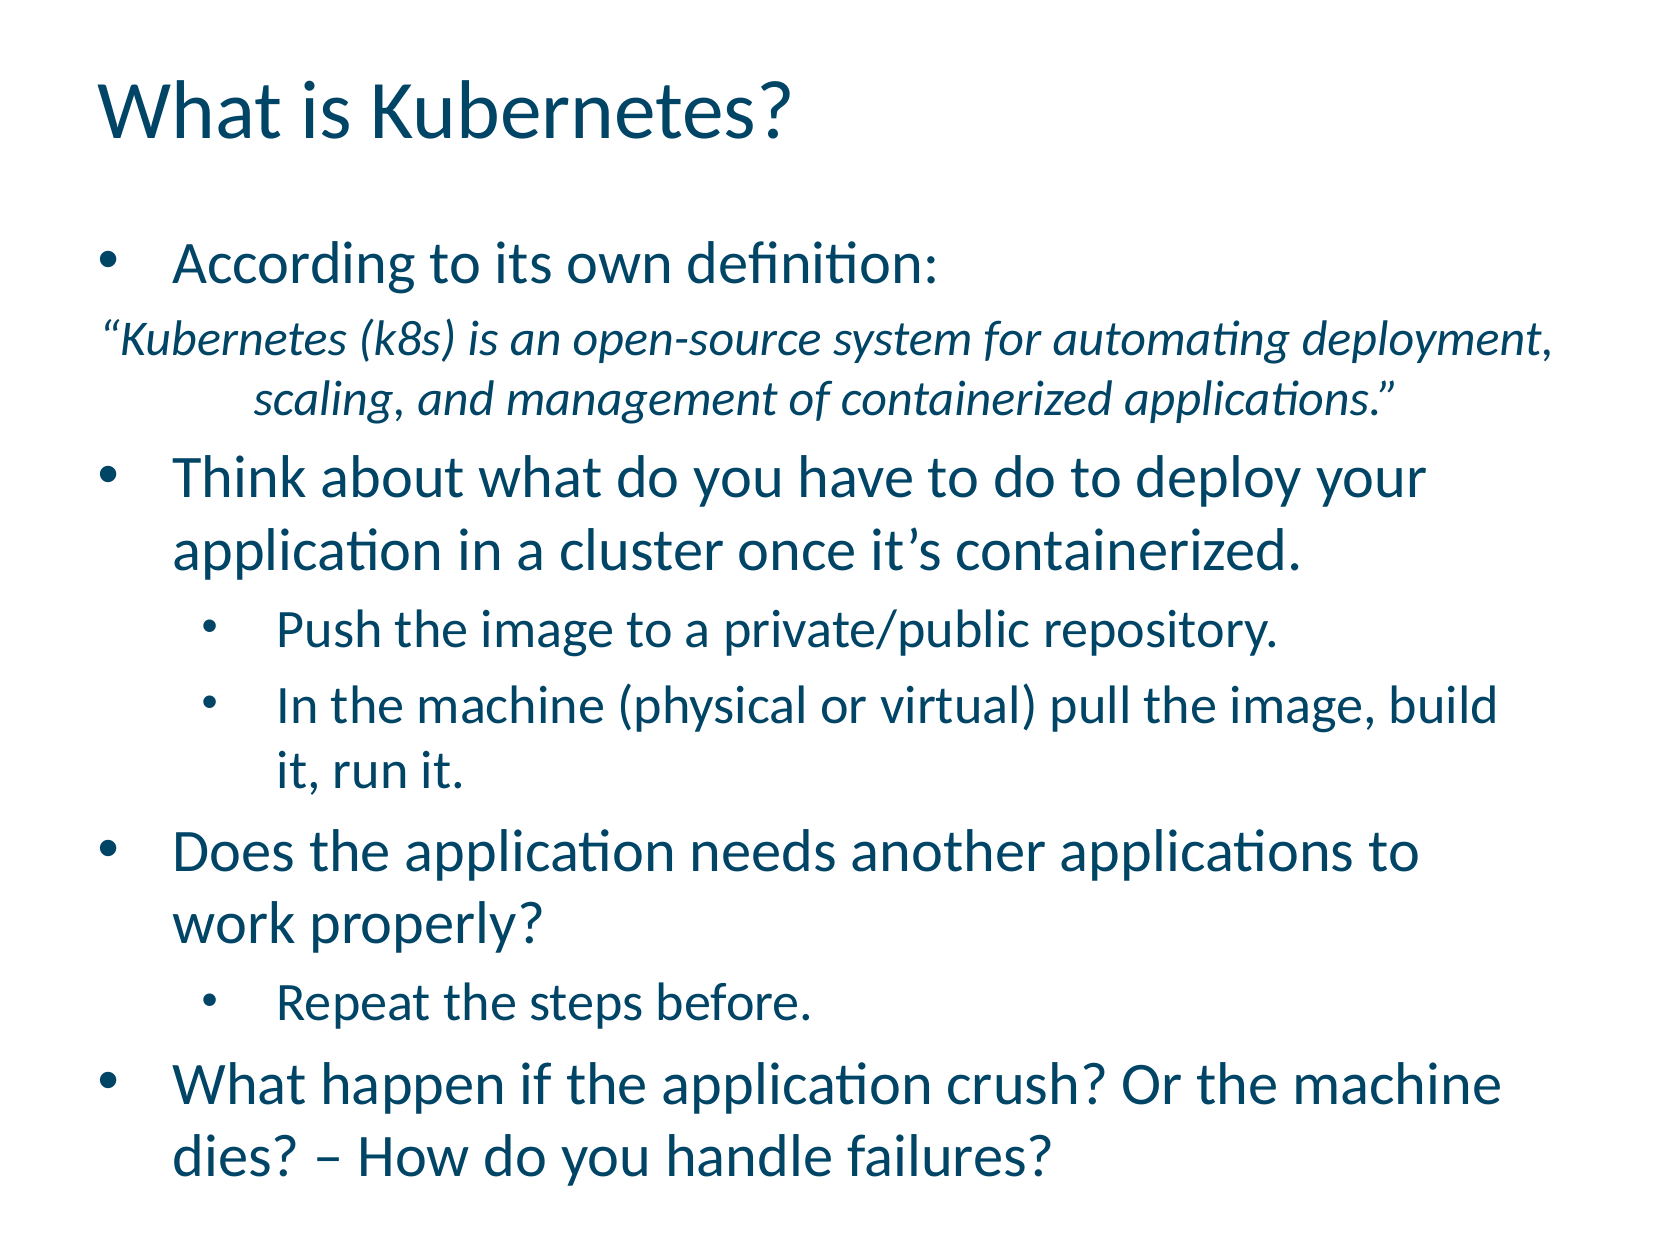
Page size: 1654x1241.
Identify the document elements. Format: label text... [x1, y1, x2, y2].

list According to its own definition: “Kubernetes (k8s) is an open-source system for automating deployment, scaling, and management of containerized applications.” Think about what do you have to do to deploy your application in a cluster once it’s containerized. Push the image to a private/public repository. In the machine (physical or virtual) pull the image, build it, run it. Does the application needs another applications to work properly? Repeat the steps before. What happen if the application crush? Or the machine dies? – How do you handle failures? [97, 216, 1556, 1102]
title What is Kubernetes? [97, 21, 1556, 191]
